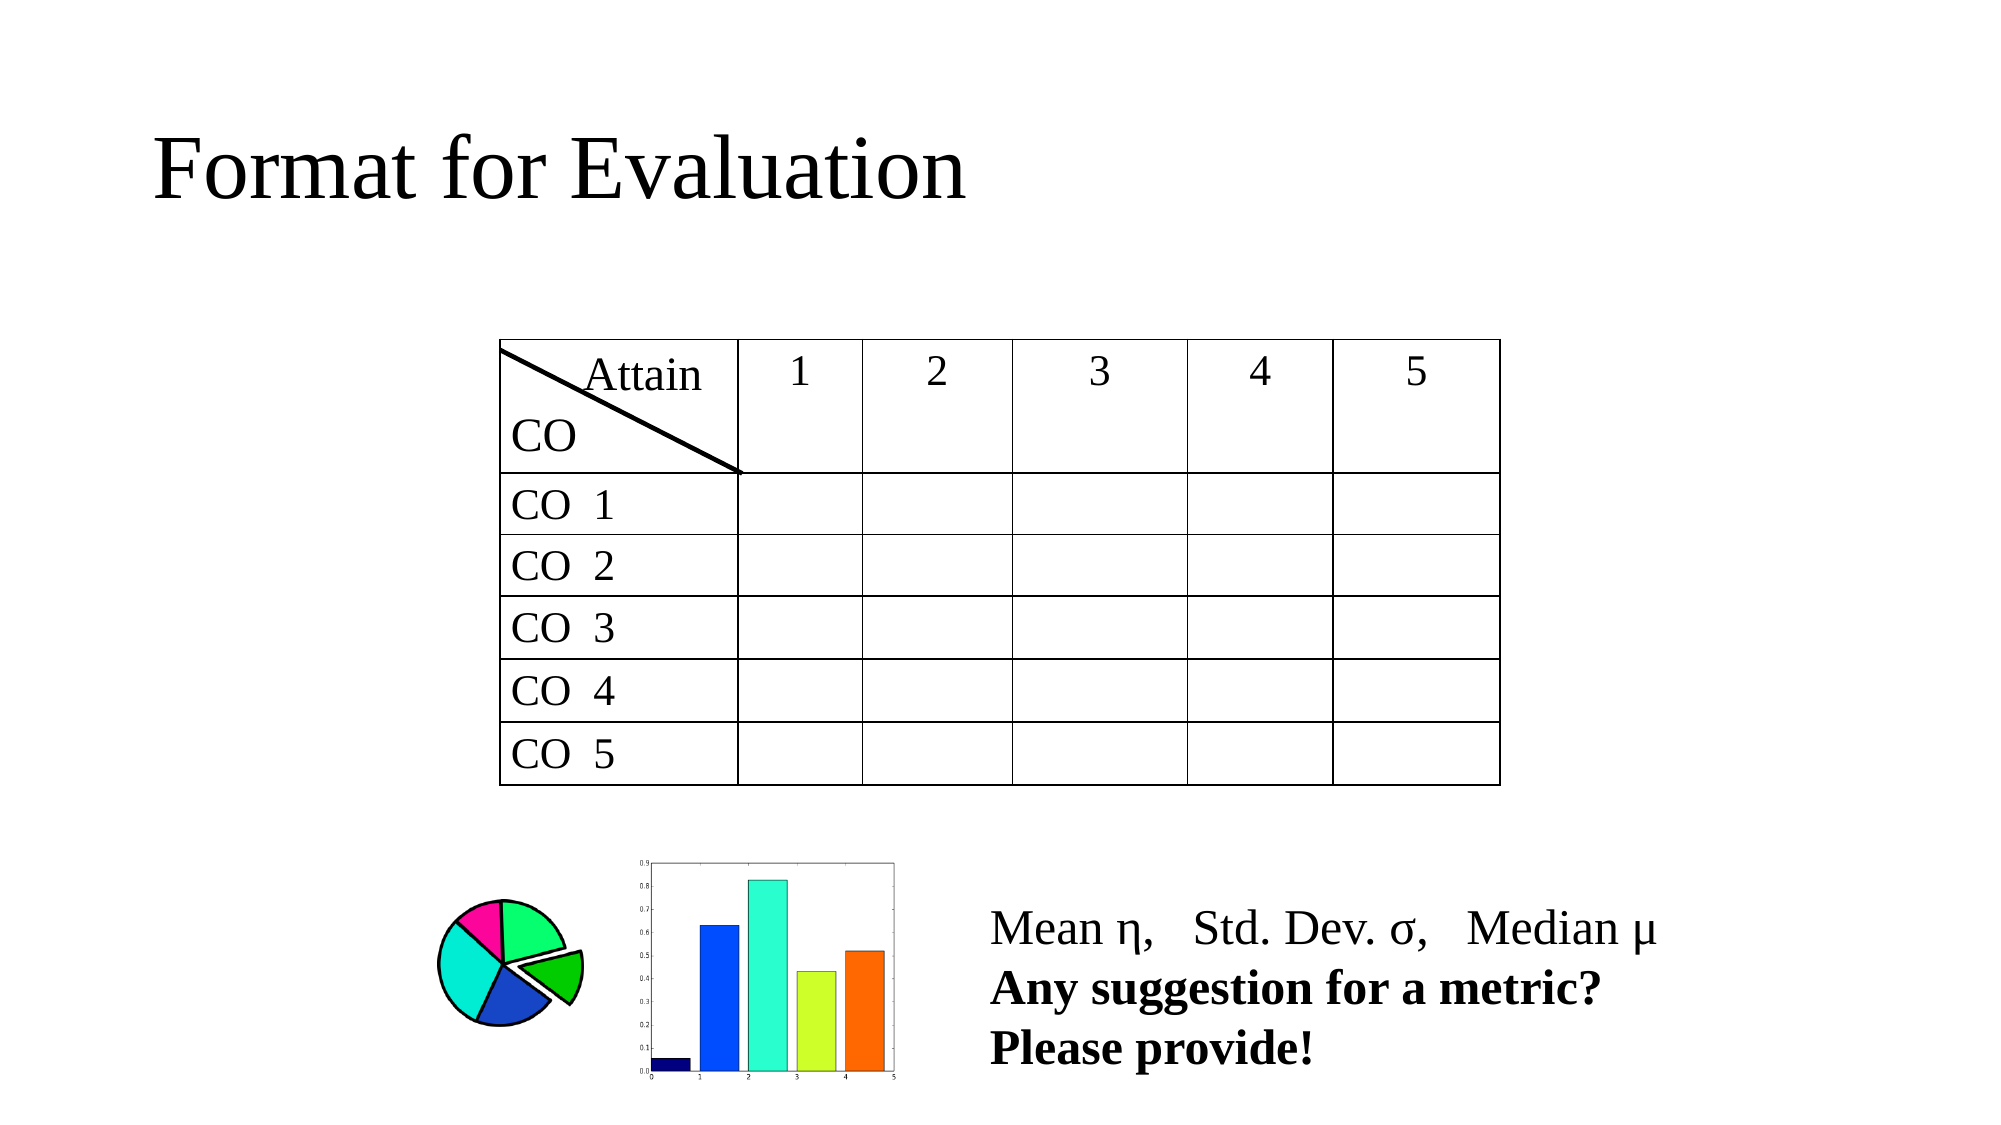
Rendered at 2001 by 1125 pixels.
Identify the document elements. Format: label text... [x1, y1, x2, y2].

table_cell [863, 723, 1012, 784]
table_cell [863, 535, 1012, 595]
table_cell [863, 597, 1012, 658]
table_cell [739, 660, 862, 721]
table_cell [1188, 474, 1332, 534]
text_box Mean η, Std. Dev. σ, Median μ Any suggestion for a metric? Please provide! [975, 887, 1688, 1083]
table_cell [1188, 723, 1332, 784]
table_cell [863, 660, 1012, 721]
table_cell [739, 597, 862, 658]
title Format for Evaluation [137, 59, 1863, 278]
table_header 4 [1188, 340, 1332, 472]
table_cell [1334, 535, 1499, 595]
table_cell [1188, 660, 1332, 721]
table_cell [1334, 597, 1499, 658]
table_cell CO 3 [501, 597, 737, 658]
table_cell [1013, 723, 1187, 784]
table_cell [1013, 474, 1187, 534]
table_cell [739, 723, 862, 784]
table_header Attain CO [501, 340, 737, 472]
table_cell CO 4 [501, 660, 737, 721]
table_cell [739, 474, 862, 534]
table_cell [739, 535, 862, 595]
picture [612, 837, 925, 1097]
table_header 1 [739, 340, 862, 472]
table_cell [1334, 723, 1499, 784]
table_cell [1334, 660, 1499, 721]
table_cell [863, 474, 1012, 534]
table_cell [1013, 660, 1187, 721]
table_cell [1013, 535, 1187, 595]
table_header 5 [1334, 340, 1499, 472]
table_header 3 [1013, 340, 1187, 472]
table_cell CO 2 [501, 535, 737, 595]
table_cell CO 1 [501, 474, 737, 534]
table_cell CO 5 [501, 723, 737, 784]
table_cell [1013, 597, 1187, 658]
table_header 2 [863, 340, 1012, 472]
picture [437, 899, 584, 1027]
table_cell [1188, 597, 1332, 658]
table_cell [1334, 474, 1499, 534]
table_cell [1188, 535, 1332, 595]
